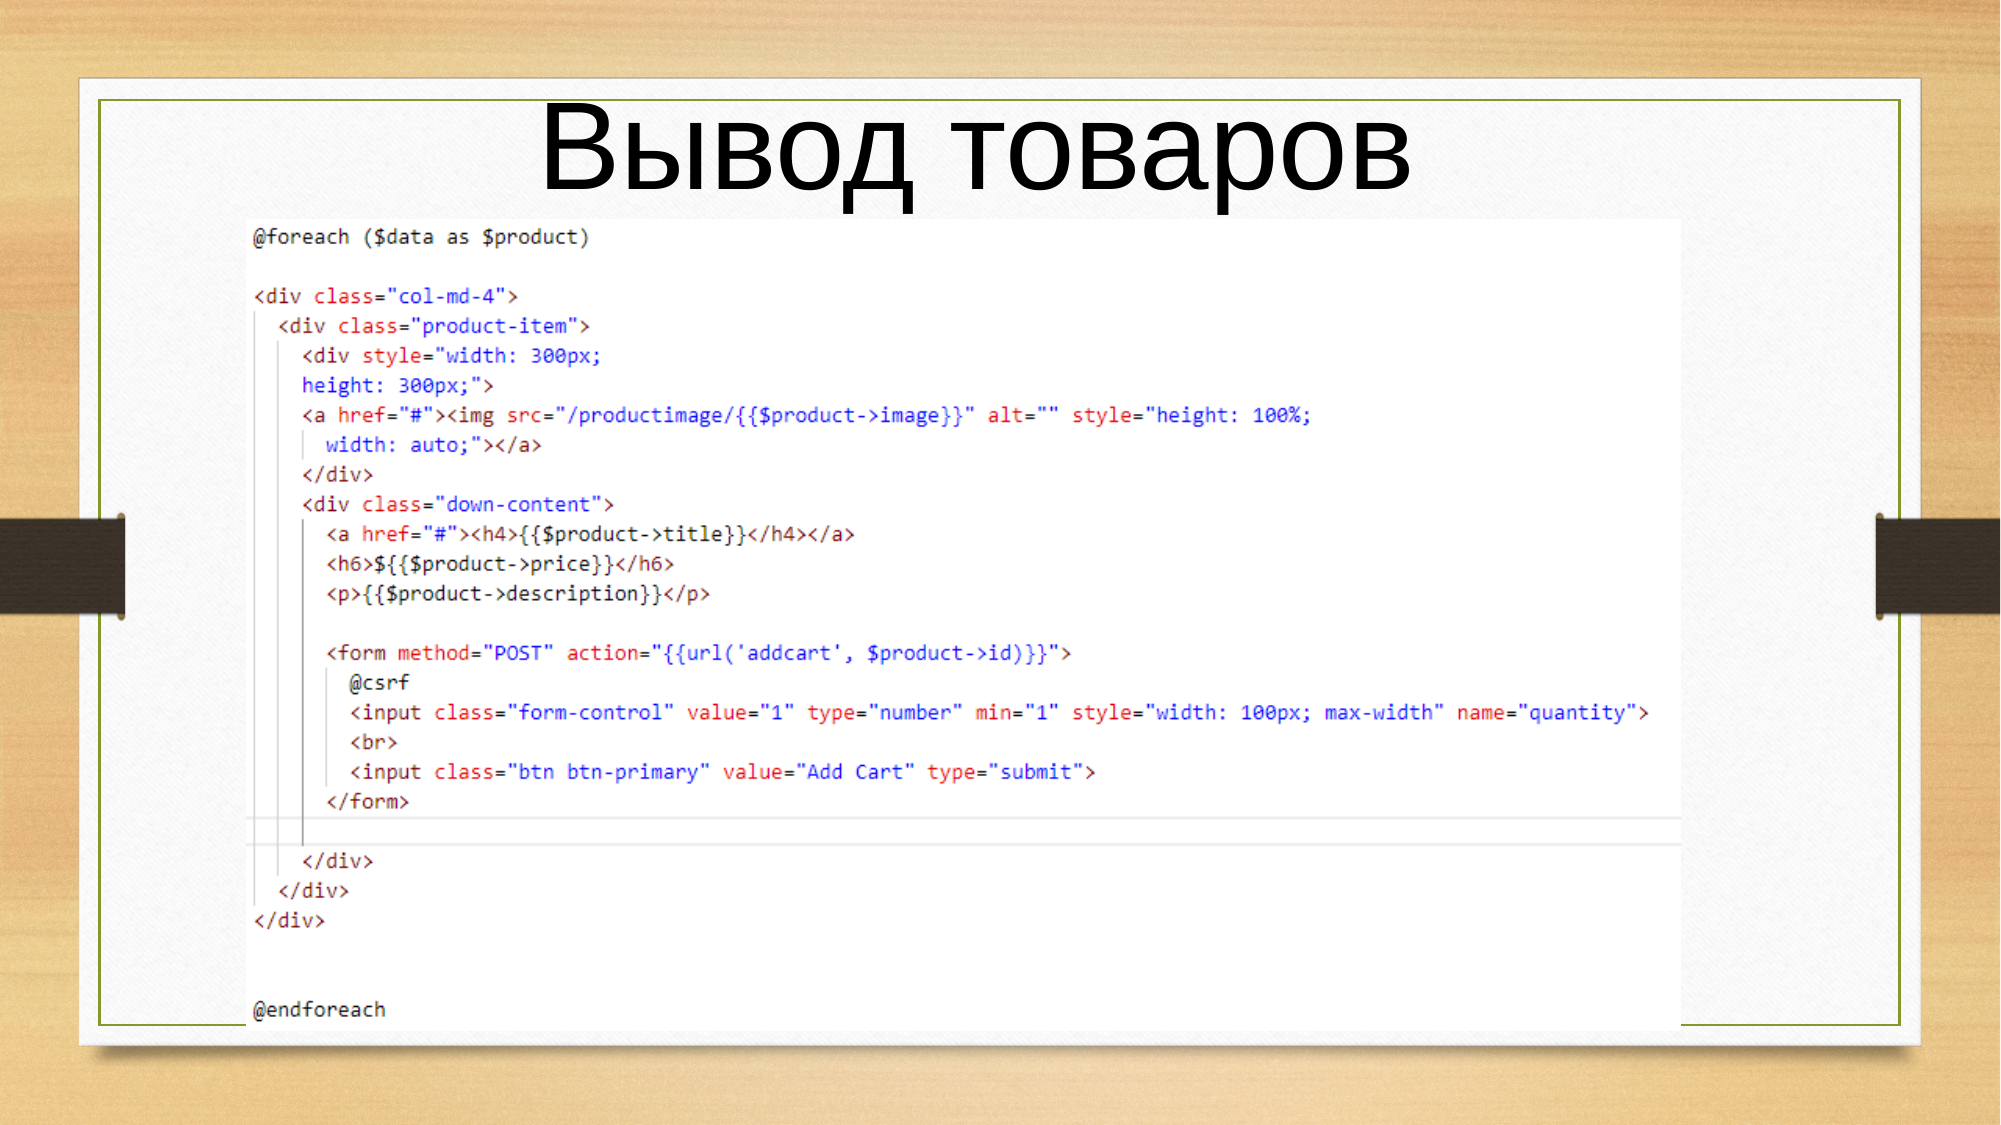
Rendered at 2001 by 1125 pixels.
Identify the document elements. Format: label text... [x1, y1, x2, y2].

text_box Вывод товаров [113, 113, 1840, 215]
picture [0, 0, 2001, 1125]
